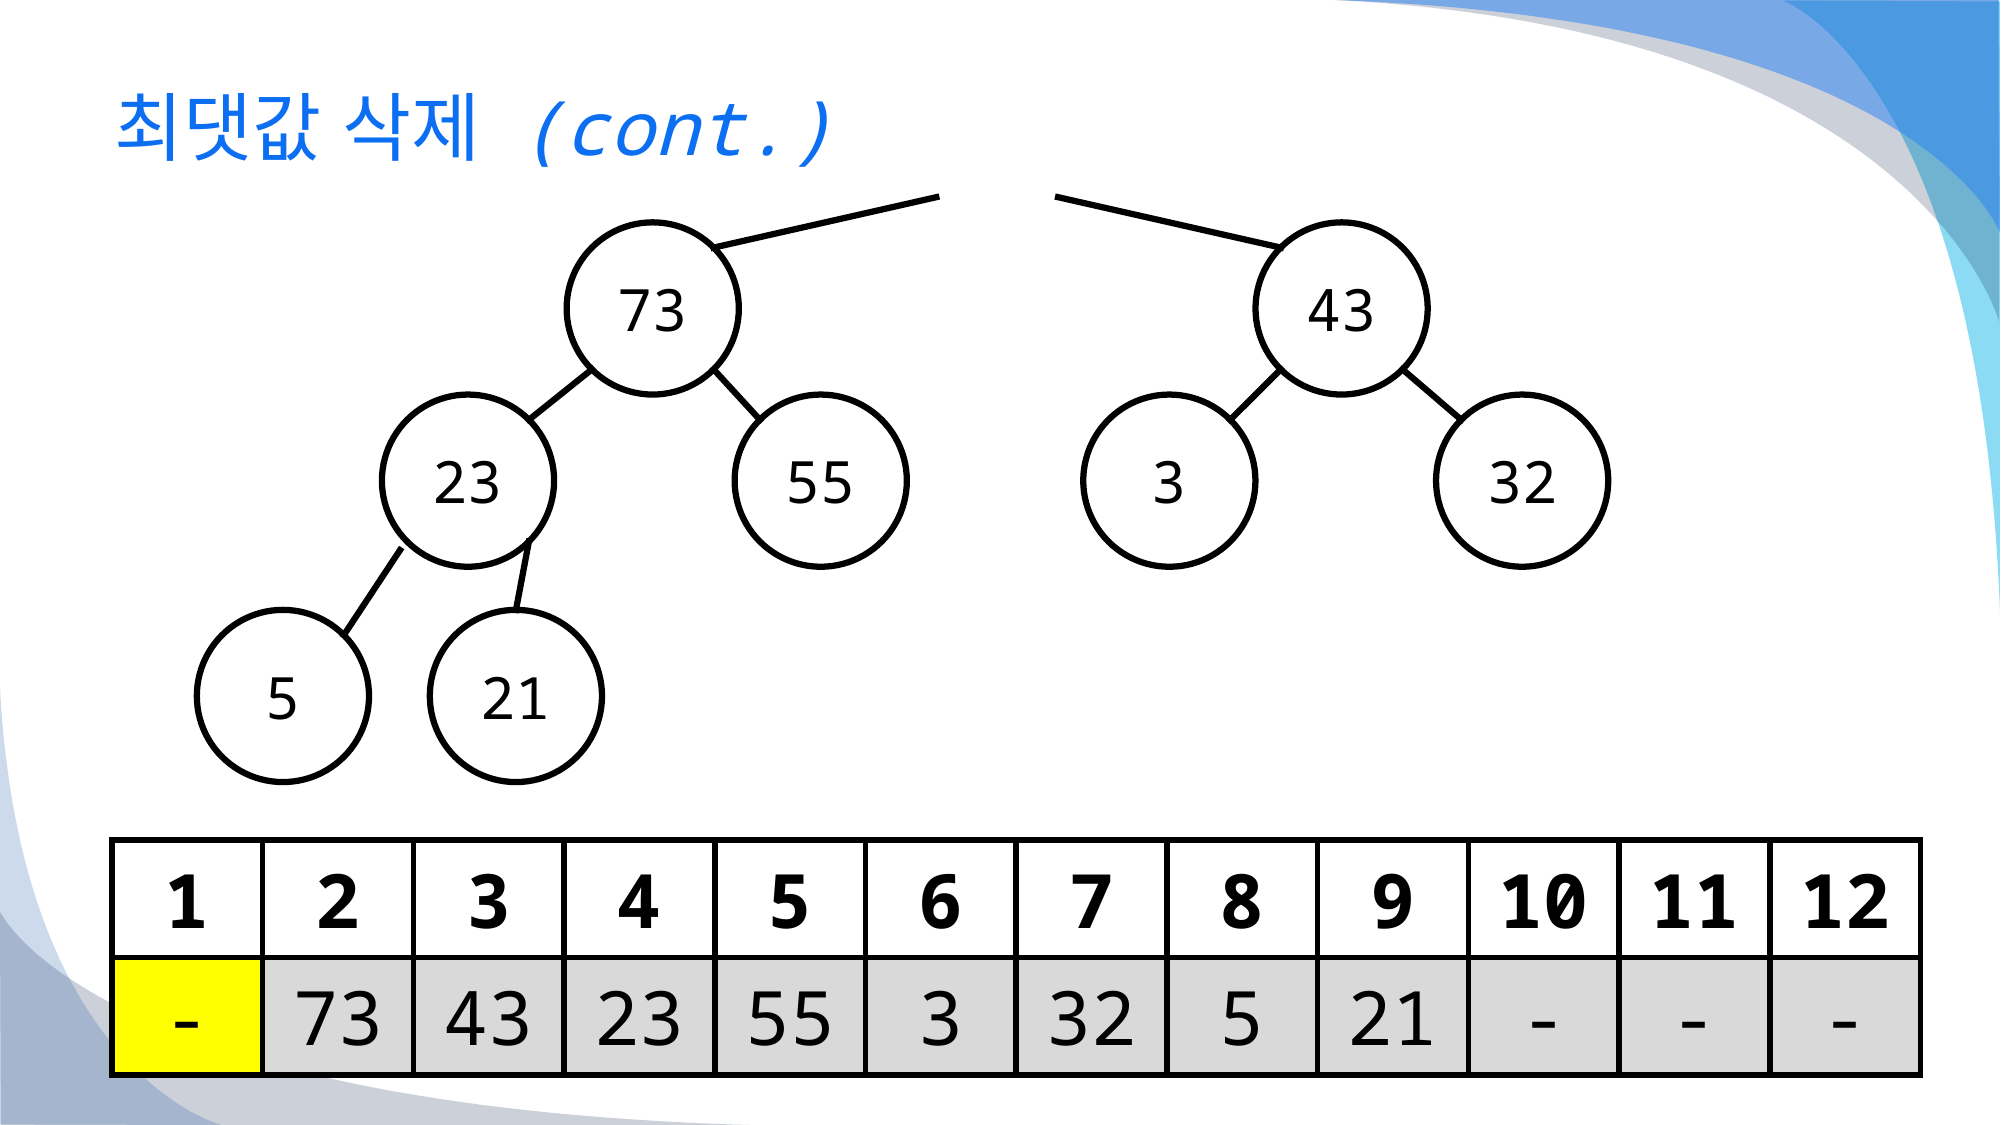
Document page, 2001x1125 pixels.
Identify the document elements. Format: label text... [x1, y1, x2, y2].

table_cell 73 [265, 960, 411, 1072]
text_box 5 [195, 608, 371, 784]
table_header 7 [1019, 843, 1164, 955]
text_box 23 [380, 393, 556, 568]
table_header 2 [265, 843, 411, 955]
table_cell 23 [567, 960, 712, 1072]
table_header 1 [115, 843, 260, 955]
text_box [528, 368, 593, 421]
table_header 3 [416, 843, 561, 955]
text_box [1057, 196, 1282, 249]
text_box 73 [565, 221, 740, 396]
table_header 8 [1170, 843, 1315, 955]
text_box 3 [1082, 393, 1257, 568]
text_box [1229, 368, 1282, 421]
table_header 4 [567, 843, 712, 955]
text_box 32 [1435, 393, 1610, 568]
table_cell - [1471, 960, 1616, 1072]
text_box 43 [1254, 221, 1429, 396]
table_cell - [115, 960, 260, 1072]
table_cell - [1622, 960, 1767, 1072]
table_header 12 [1773, 843, 1918, 955]
table_header 11 [1622, 843, 1767, 955]
table_cell 21 [1320, 960, 1466, 1072]
table_header 6 [868, 843, 1013, 955]
table_cell 55 [718, 960, 863, 1072]
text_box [712, 368, 761, 421]
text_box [1401, 368, 1463, 421]
table_cell 32 [1019, 960, 1164, 1072]
table_cell - [1773, 960, 1918, 1072]
text_box 최댓값 삭제 (cont.) [99, 50, 1900, 202]
table_cell 5 [1170, 960, 1315, 1072]
text_box 21 [428, 608, 604, 784]
text_box 55 [733, 393, 908, 568]
table_header 9 [1320, 843, 1466, 955]
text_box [515, 540, 530, 611]
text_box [712, 196, 937, 249]
table_header 10 [1471, 843, 1616, 955]
table_cell 3 [868, 960, 1013, 1072]
table_cell 43 [416, 960, 561, 1072]
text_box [343, 549, 401, 636]
table_header 5 [718, 843, 863, 955]
